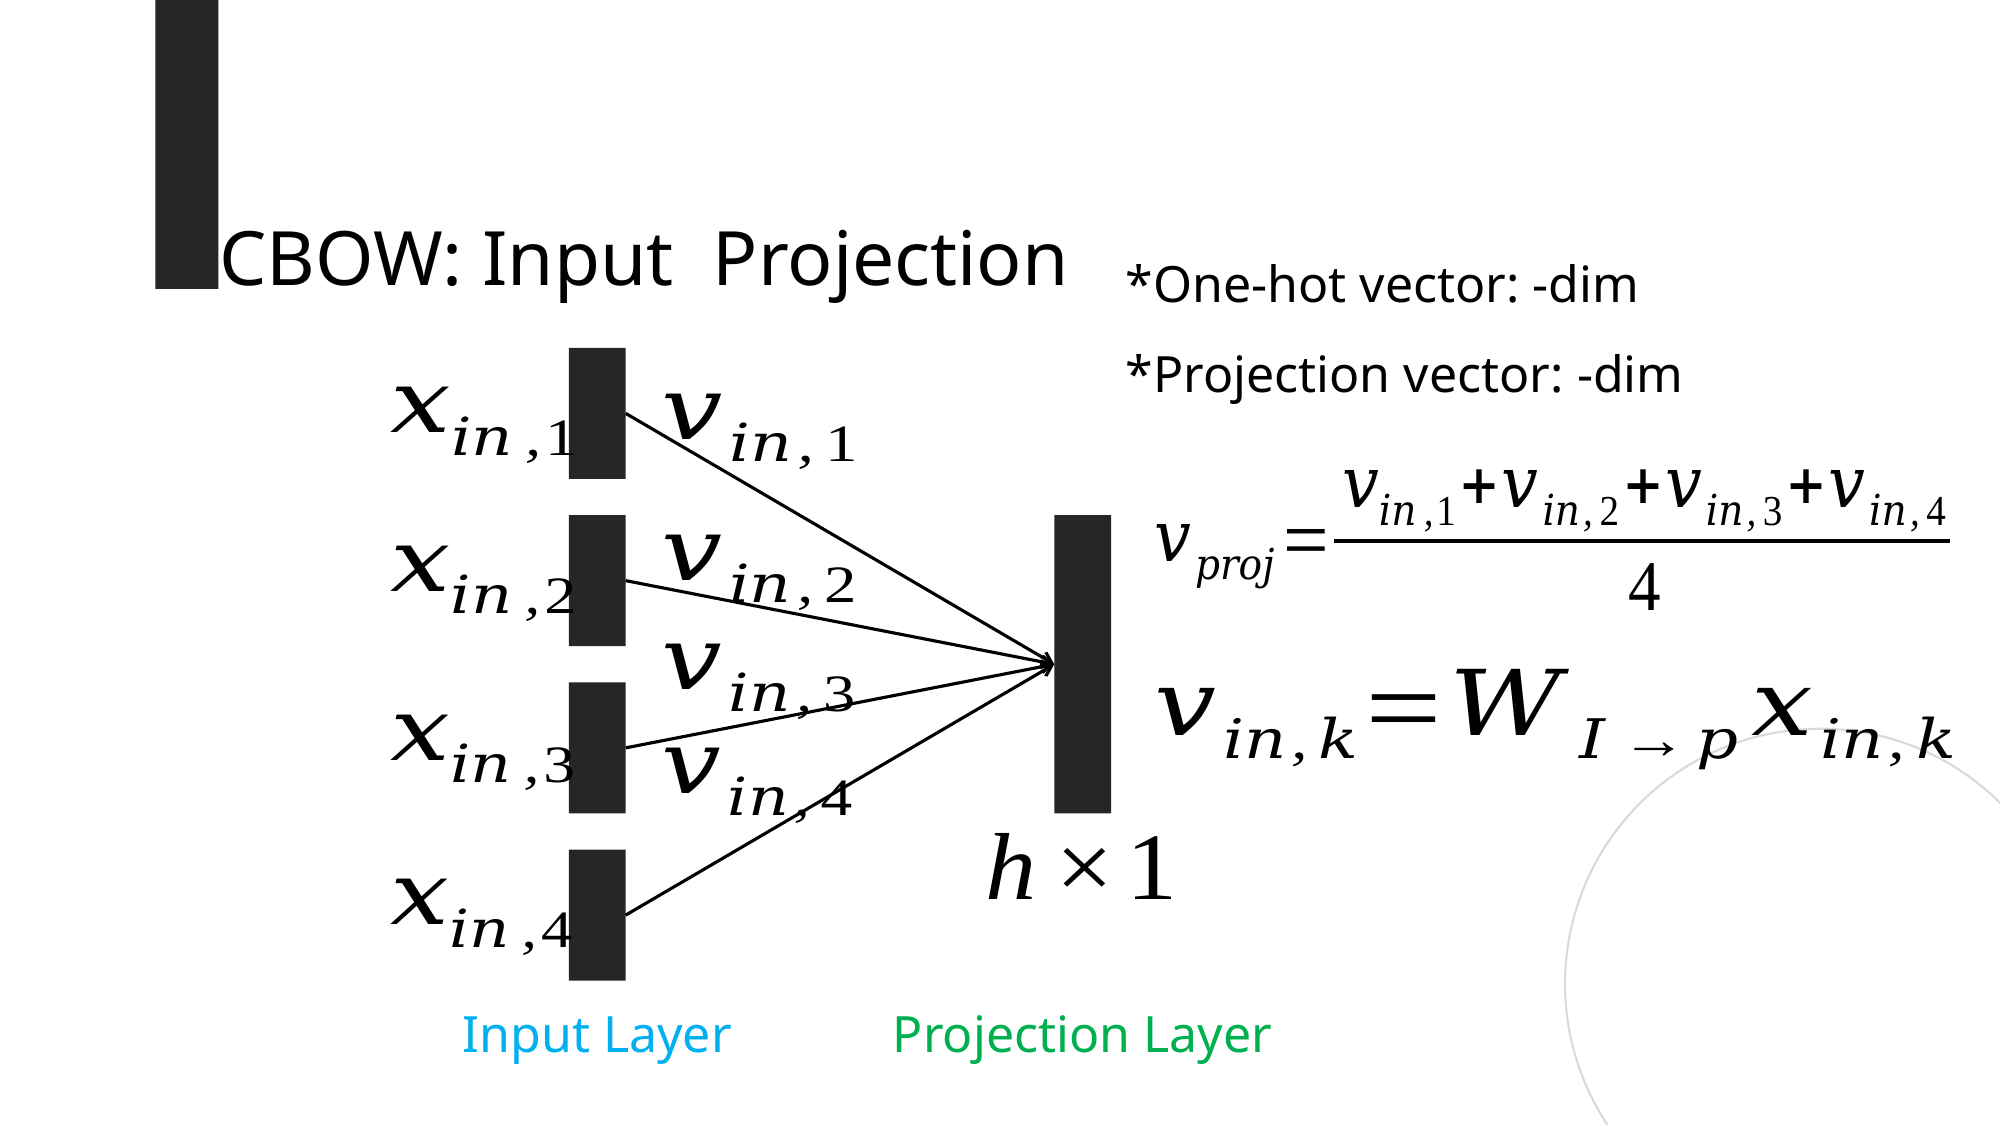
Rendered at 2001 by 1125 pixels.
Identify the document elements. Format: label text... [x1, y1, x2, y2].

text_box [568, 849, 627, 965]
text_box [625, 664, 1055, 916]
text_box [154, 0, 219, 290]
text_box Input Layer [371, 965, 824, 1071]
text_box [568, 514, 625, 647]
text_box [1055, 514, 1112, 814]
text_box [568, 681, 625, 814]
text_box Projection Layer [856, 965, 1309, 1071]
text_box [625, 413, 1055, 580]
text_box [568, 347, 627, 480]
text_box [625, 580, 1055, 664]
